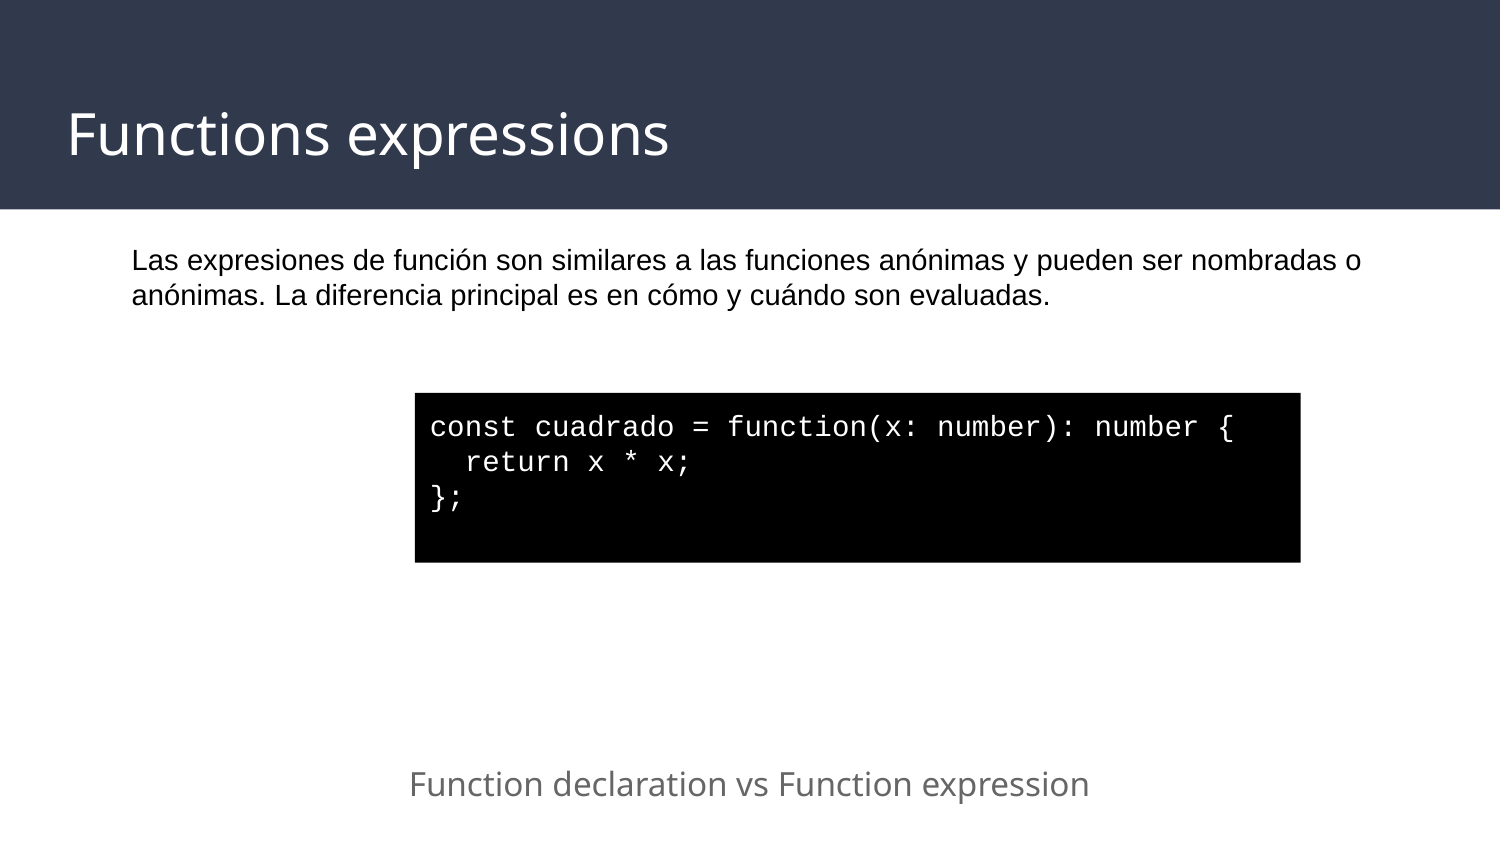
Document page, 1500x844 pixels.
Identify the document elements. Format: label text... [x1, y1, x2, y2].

text_box const cuadrado = function(x: number): number { return x * x; }; [414, 392, 1301, 563]
title Functions expressions [51, 82, 1449, 185]
text_box Las expresiones de función son similares a las funciones anónimas y pueden ser nombradas o anónimas. La diferencia principal es en cómo y cuándo son evaluadas. [116, 226, 1422, 327]
text_box Function declaration vs Function expression [363, 748, 1137, 819]
